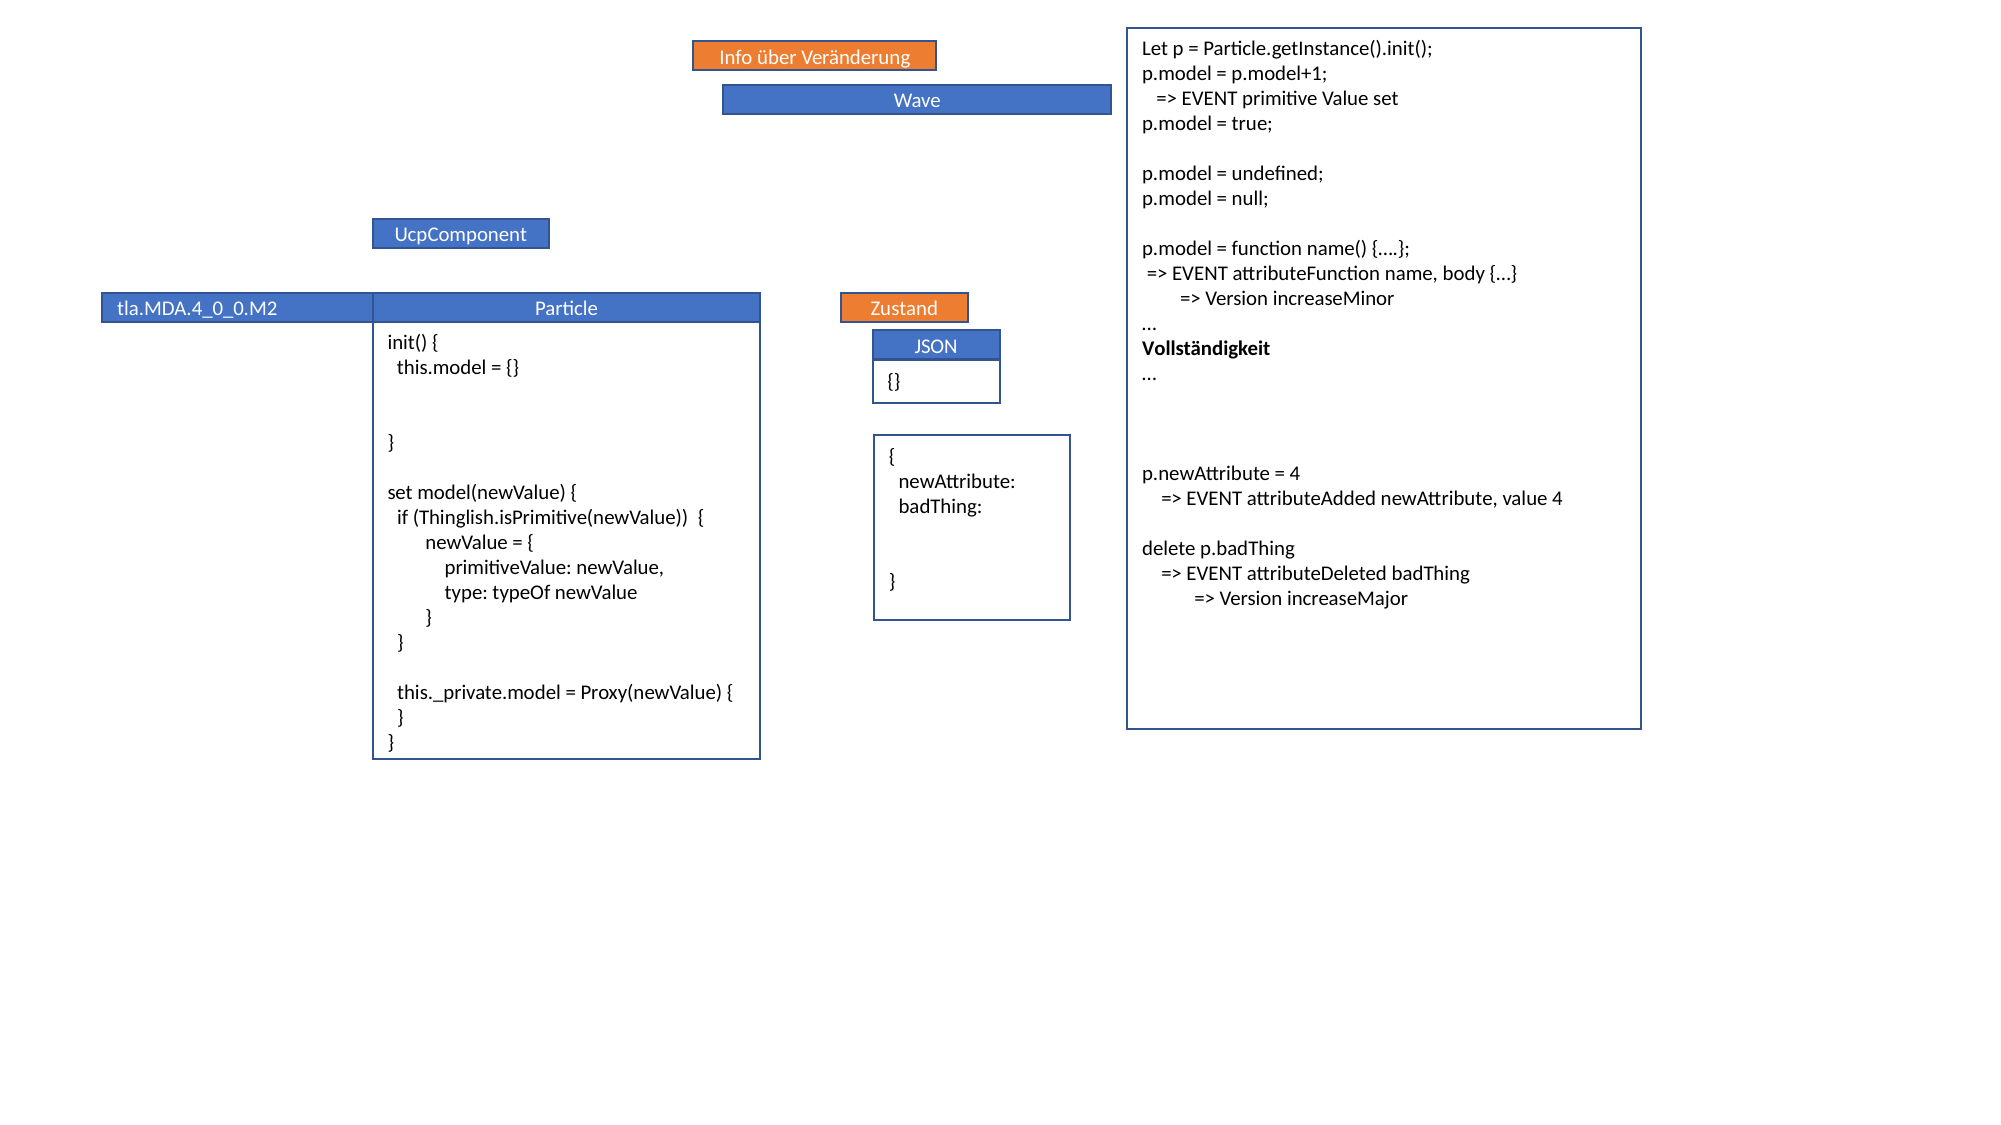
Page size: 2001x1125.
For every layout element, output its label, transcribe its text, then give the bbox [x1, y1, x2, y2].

text_box Let p = Particle.getInstance().init(); p.model = p.model+1; => EVENT primitive Value set p.model = true; p.model = undefined; p.model = null; p.model = function name() {….}; => EVENT attributeFunction name, body {…} => Version increaseMinor … Vollständigkeit … p.newAttribute = 4 => EVENT attributeAdded newAttribute, value 4 delete p.badThing => EVENT attributeDeleted badThing => Version increaseMajor [1126, 27, 1642, 730]
text_box { newAttribute: badThing: } [873, 434, 1071, 621]
text_box UcpComponent [372, 218, 550, 249]
text_box {} [872, 359, 1001, 404]
text_box Particle [374, 292, 761, 321]
text_box Info über Veränderung [692, 40, 937, 71]
text_box JSON [872, 329, 1001, 359]
text_box init() { this.model = {} } set model(newValue) { if (Thinglish.isPrimitive(newValue)) { newValue = { primitiveValue: newValue, type: typeOf newValue } } this._private.model = Proxy(newValue) { } } [372, 321, 761, 760]
text_box tla.MDA.4_0_0.M2 [101, 292, 374, 323]
text_box Zustand [840, 292, 969, 323]
text_box Wave [722, 84, 1112, 115]
